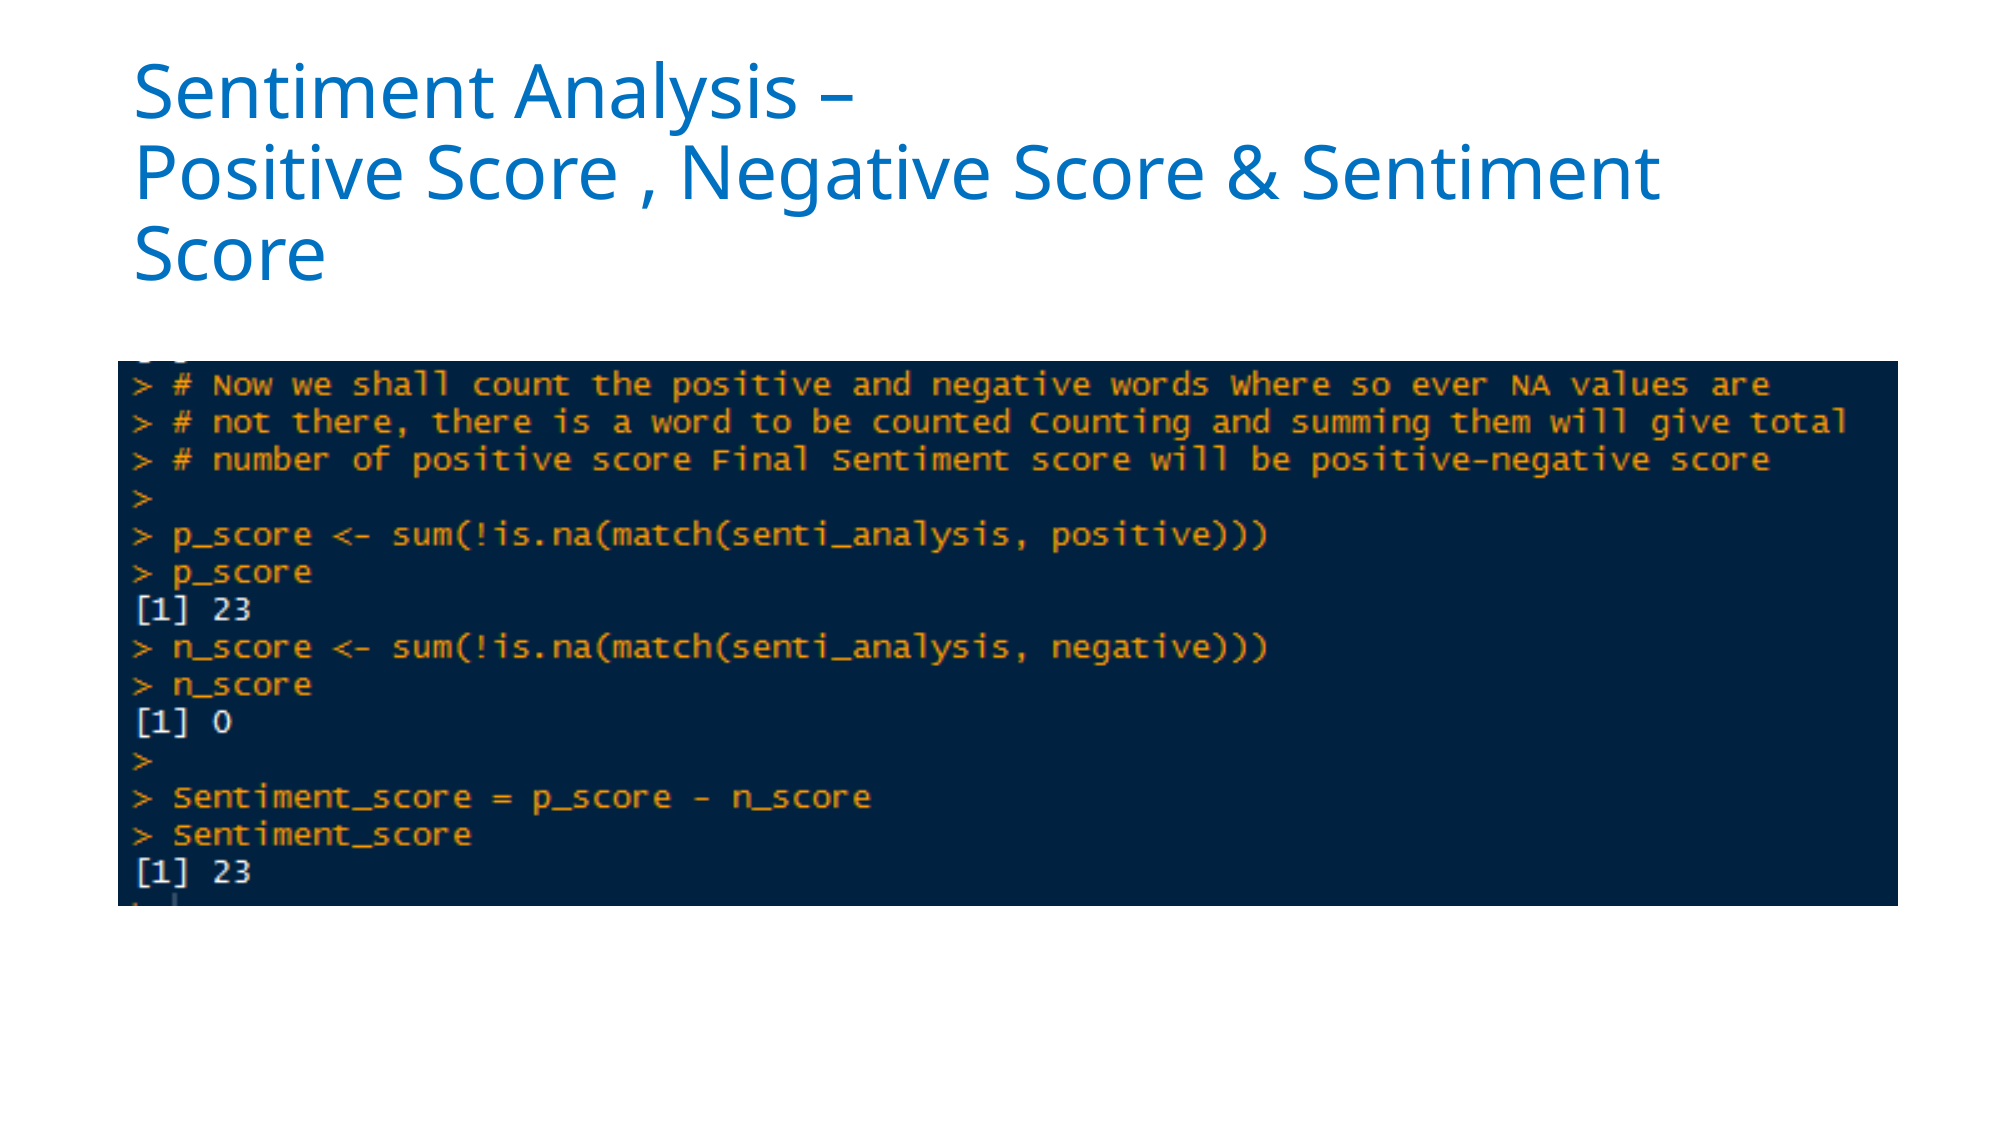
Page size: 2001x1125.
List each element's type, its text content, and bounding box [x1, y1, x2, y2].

title Sentiment Analysis – Positive Score , Negative Score & Sentiment Score [118, 102, 1844, 248]
picture [118, 361, 1898, 906]
